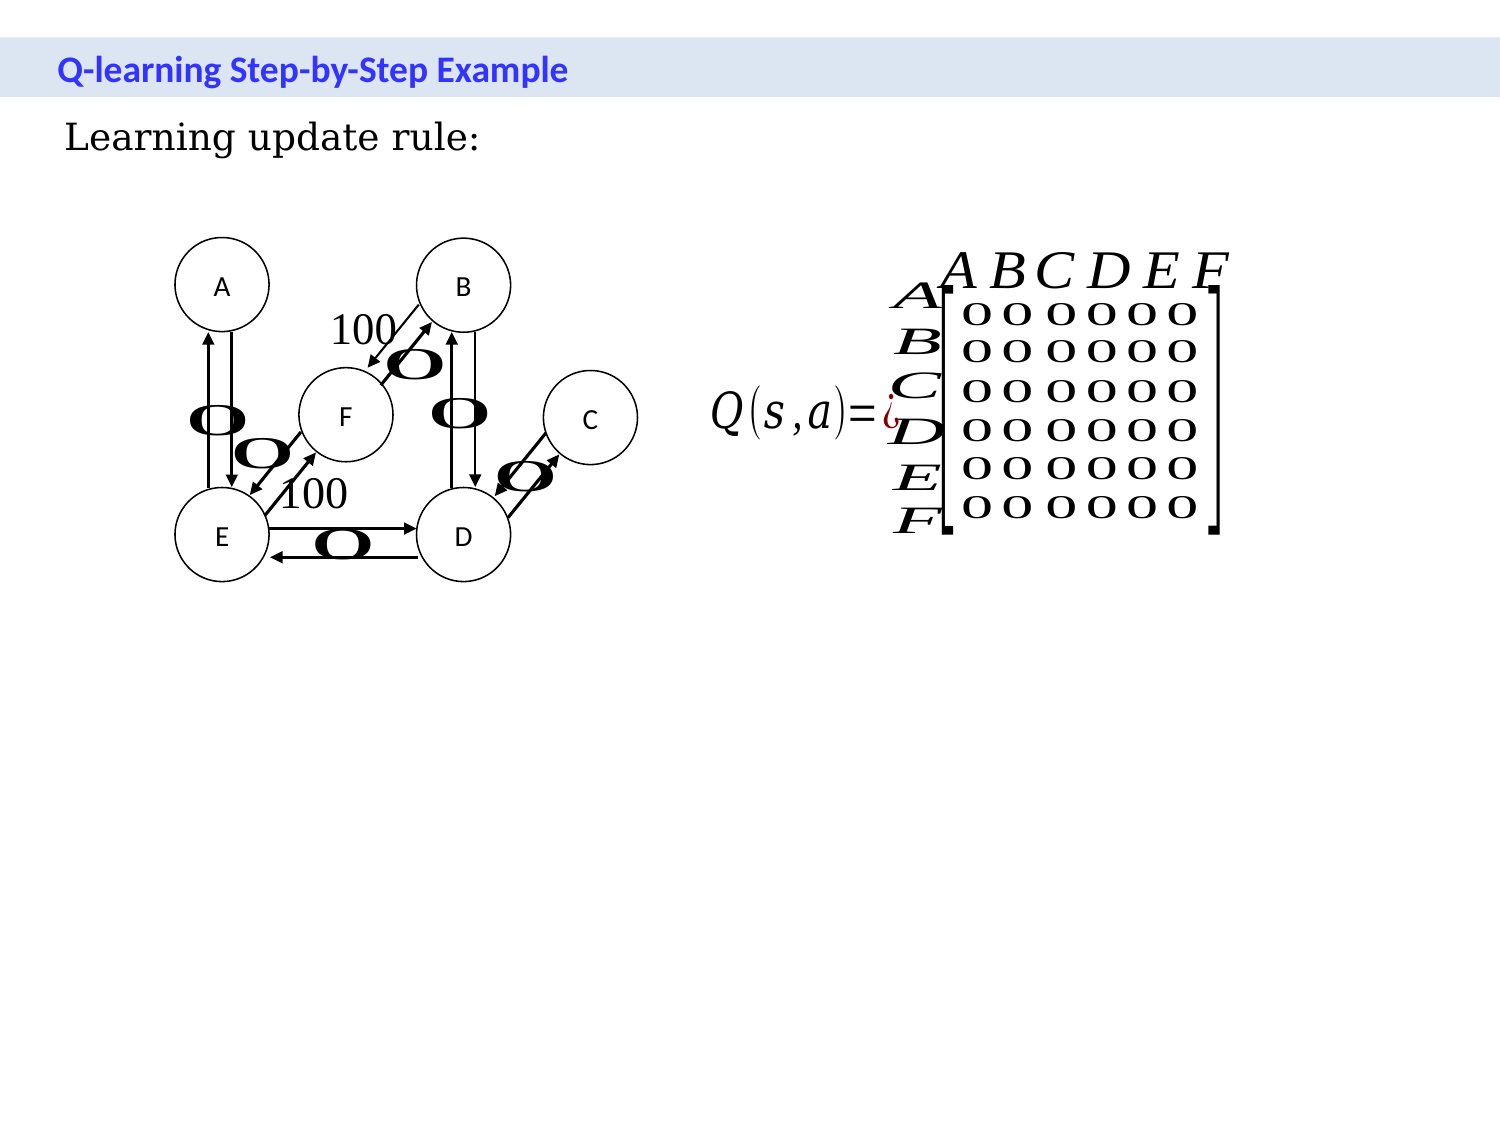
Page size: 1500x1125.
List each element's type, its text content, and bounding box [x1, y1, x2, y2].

text_box Q-learning Step-by-Step Example [0, 37, 1500, 98]
text_box C [541, 368, 640, 467]
text_box F [296, 365, 396, 464]
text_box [264, 452, 317, 516]
text_box A [172, 235, 272, 334]
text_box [507, 454, 560, 518]
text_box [249, 431, 302, 496]
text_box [494, 432, 547, 497]
text_box D [414, 485, 513, 584]
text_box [367, 304, 420, 368]
text_box E [172, 485, 272, 584]
text_box B [414, 236, 513, 335]
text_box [380, 321, 433, 386]
